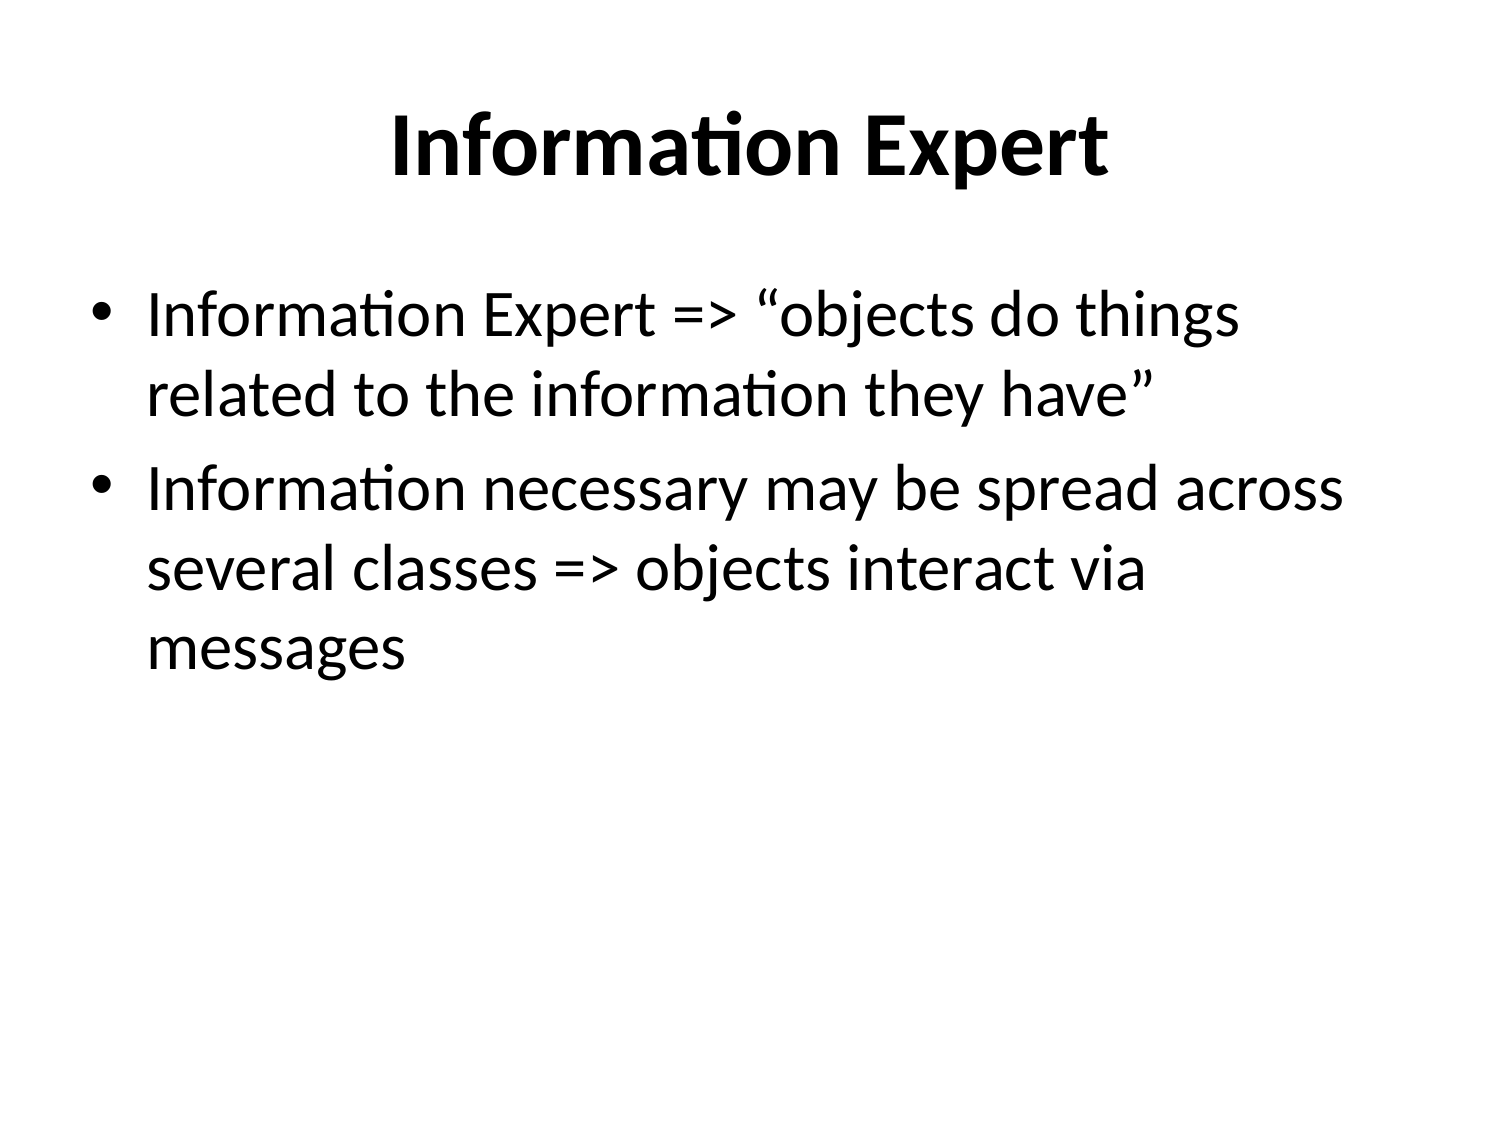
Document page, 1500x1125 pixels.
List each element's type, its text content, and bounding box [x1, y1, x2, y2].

title Information Expert [75, 45, 1425, 233]
list Information Expert => “objects do things related to the information they have” Information necessary may be spread across several classes => objects interact via messages [75, 262, 1425, 1005]
